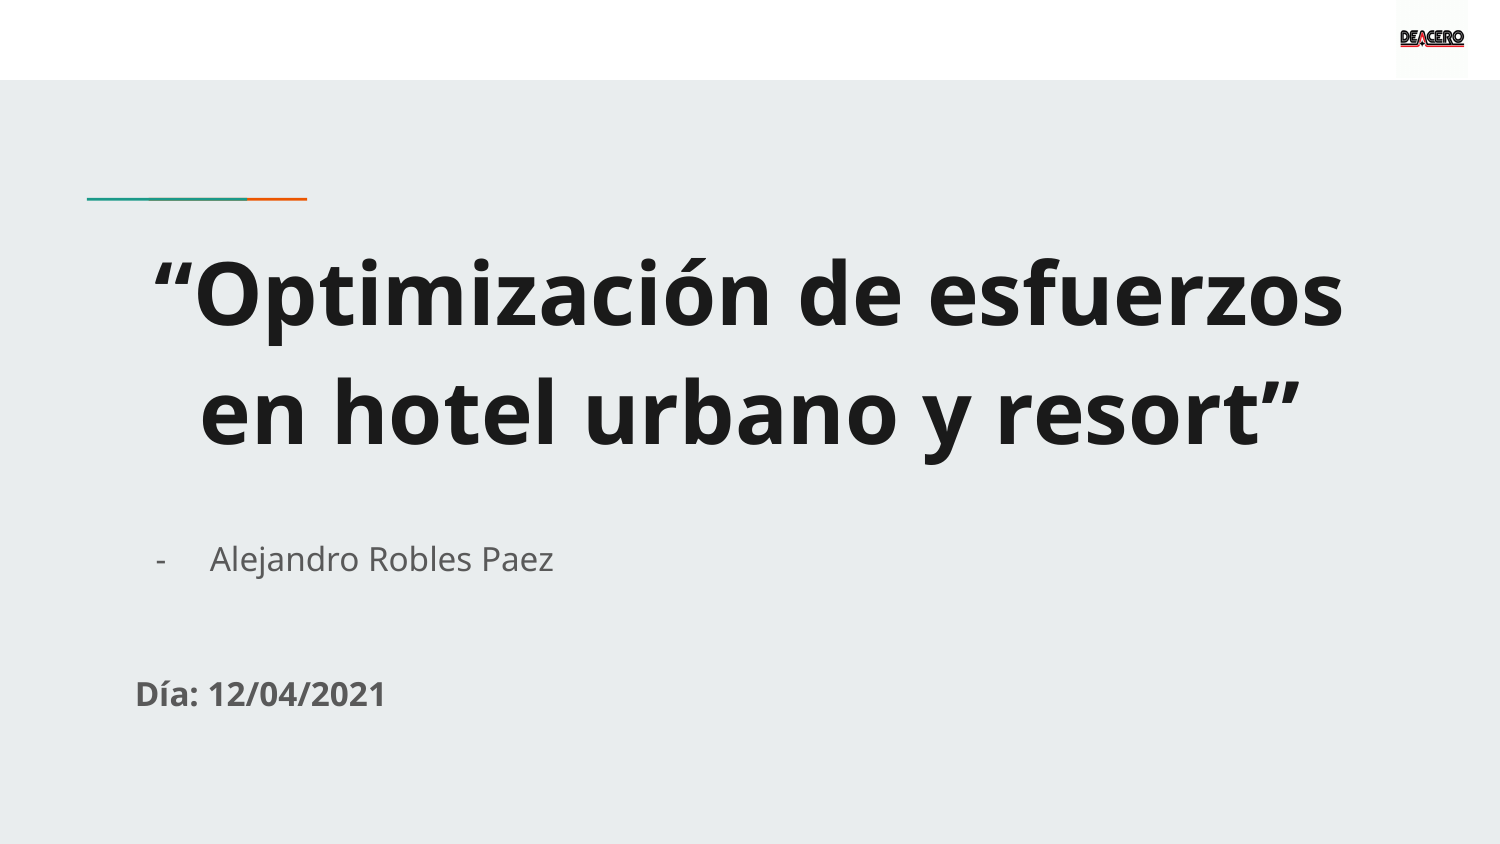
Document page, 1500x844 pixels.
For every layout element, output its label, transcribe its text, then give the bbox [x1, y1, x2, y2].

picture [1396, 0, 1469, 78]
subtitle Alejandro Robles Paez Día: 12/04/2021 [119, 520, 1381, 822]
title “Optimización de esfuerzos en hotel urbano y resort” [119, 216, 1381, 490]
